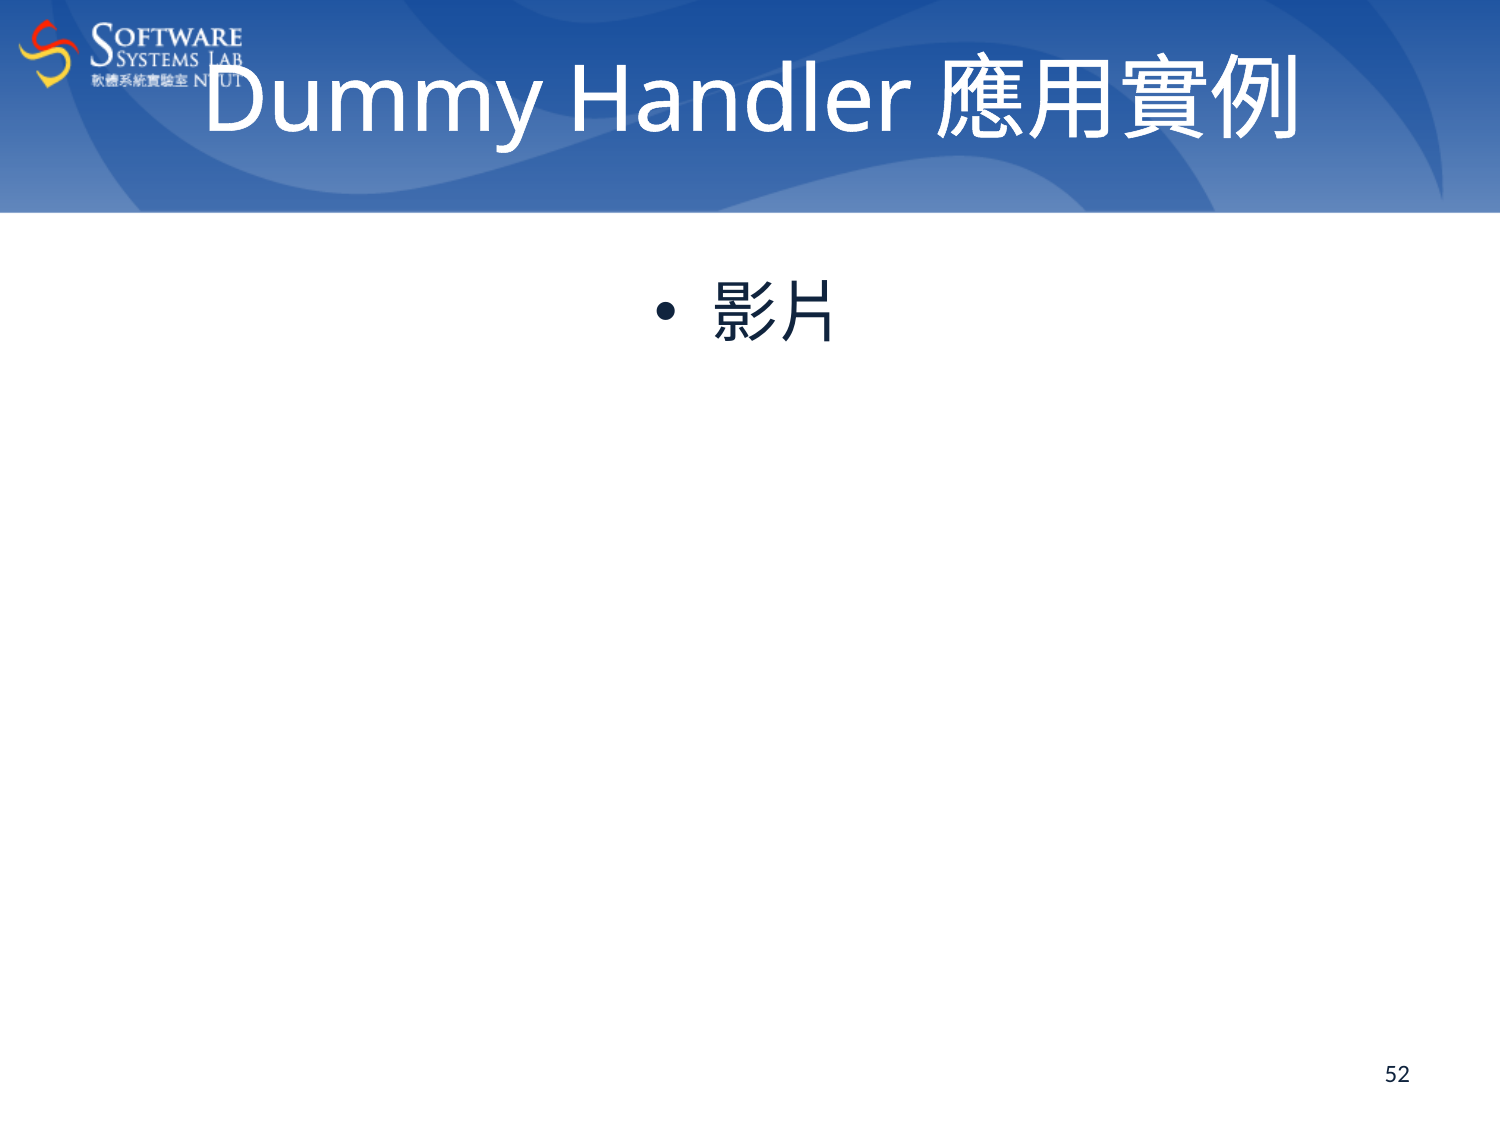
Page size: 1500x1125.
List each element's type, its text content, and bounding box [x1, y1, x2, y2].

title Dummy Handler應用實例 [76, 0, 1427, 188]
picture [0, 0, 1500, 1125]
list 影片 [74, 262, 1426, 1107]
slide_number 52 [1074, 1042, 1425, 1103]
